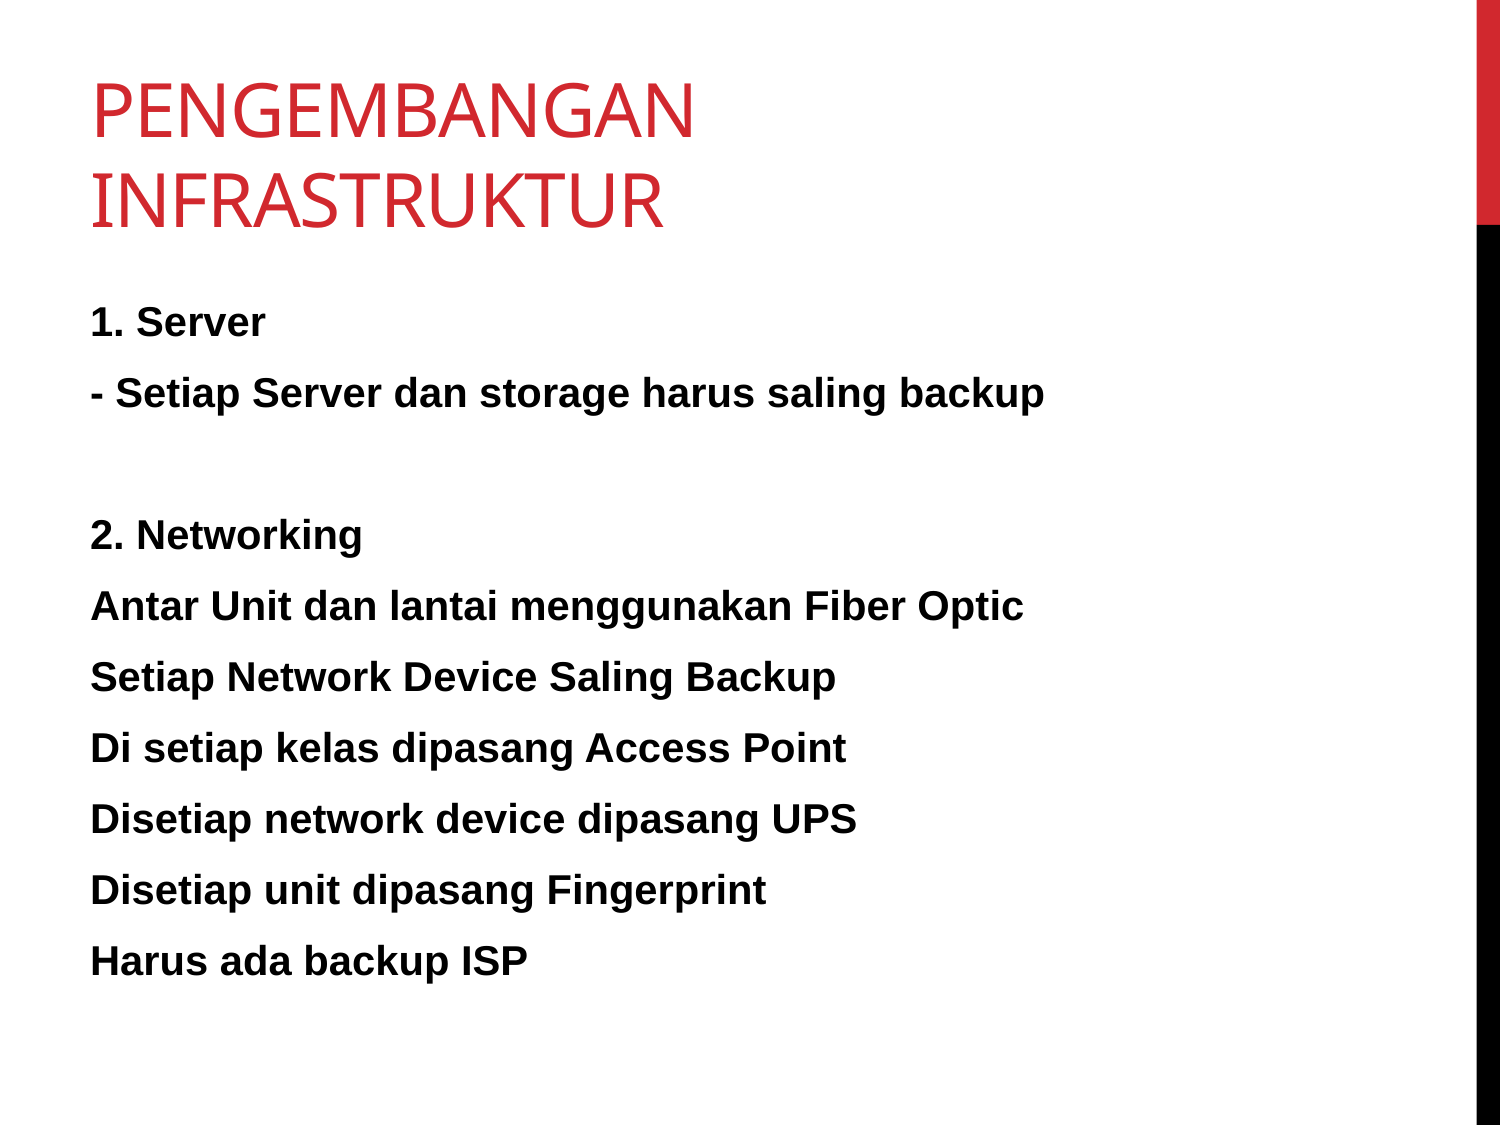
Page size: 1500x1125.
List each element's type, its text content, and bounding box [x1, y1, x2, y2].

list 1. Server - Setiap Server dan storage harus saling backup 2. Networking Antar Unit dan lantai menggunakan Fiber Optic Setiap Network Device Saling Backup Di setiap kelas dipasang Access Point Disetiap network device dipasang UPS Disetiap unit dipasang Fingerprint Harus ada backup ISP [75, 287, 1325, 1005]
title Pengembangan infrastruktur [75, 25, 1025, 250]
